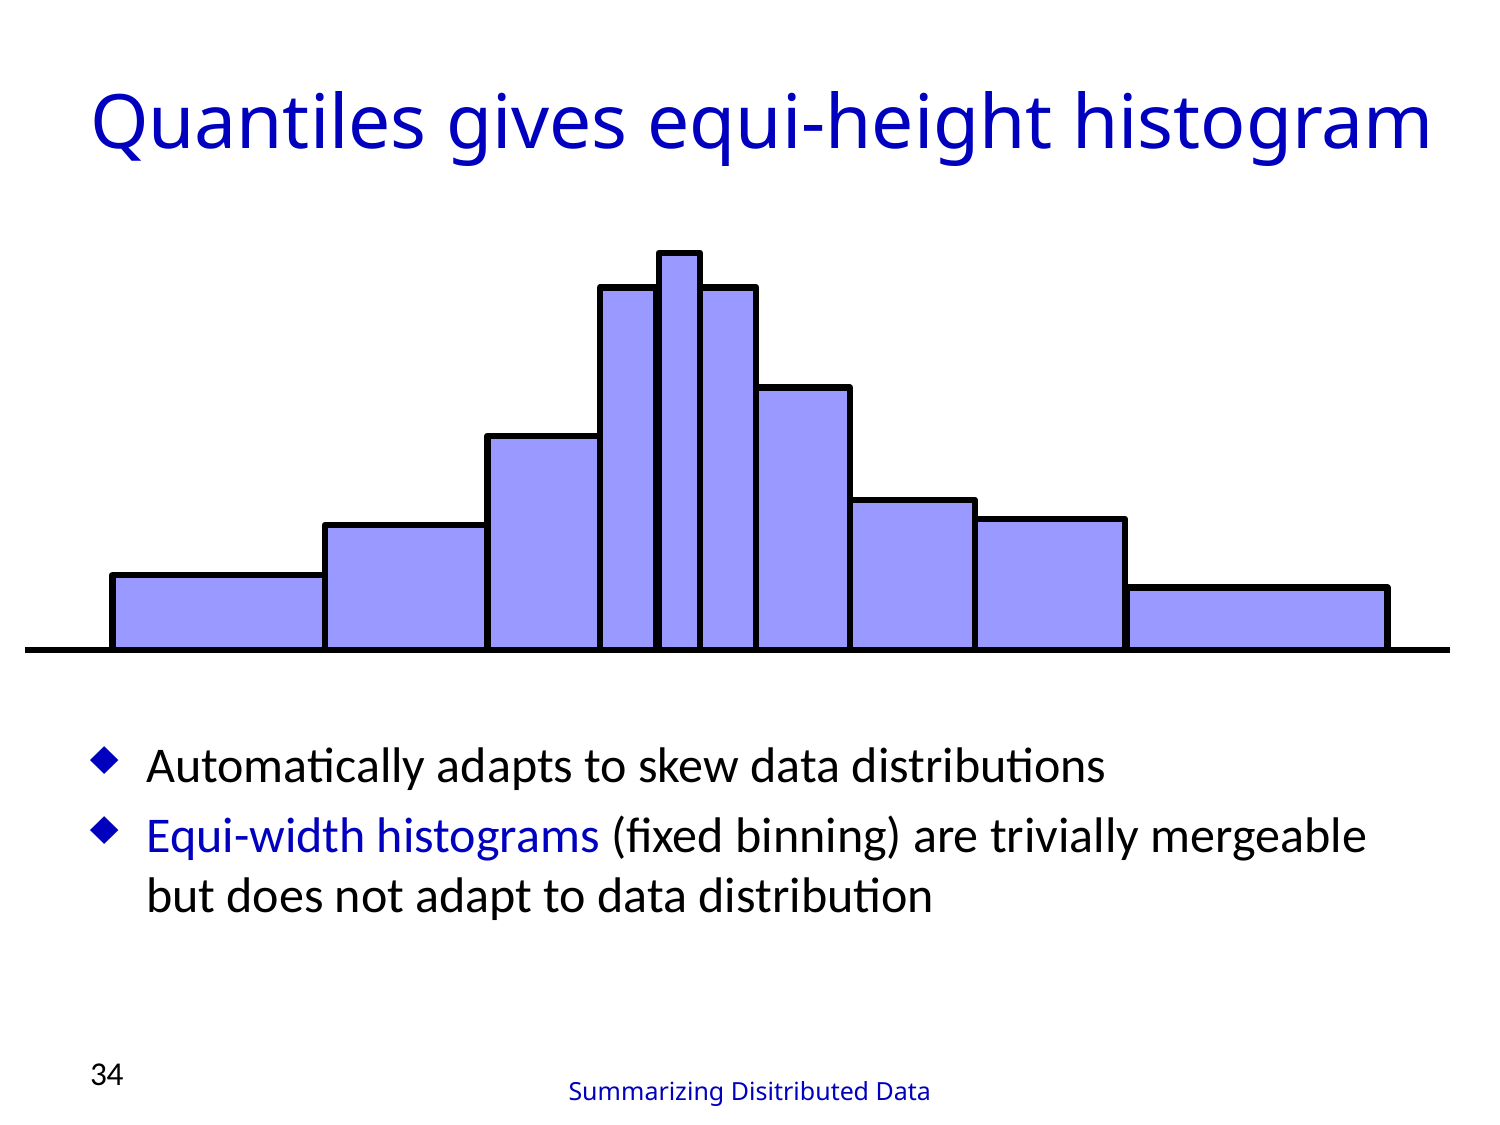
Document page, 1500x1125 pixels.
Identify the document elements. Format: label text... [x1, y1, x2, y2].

text_box [112, 574, 324, 649]
text_box [699, 287, 757, 649]
title Quantiles gives equi-height histogram [74, 49, 1500, 188]
text_box [658, 252, 700, 649]
text_box [756, 387, 850, 649]
text_box [487, 435, 600, 649]
slide_number 34 [74, 1024, 426, 1101]
text_box [600, 287, 657, 649]
text_box [849, 499, 975, 649]
list Automatically adapts to skew data distributions Equi-width histograms (fixed binning) are trivially mergeable but does not adapt to data distribution [74, 724, 1426, 963]
text_box [324, 525, 487, 649]
text_box [974, 518, 1125, 649]
footer Summarizing Disitributed Data [387, 1037, 1113, 1113]
text_box [1127, 587, 1388, 649]
